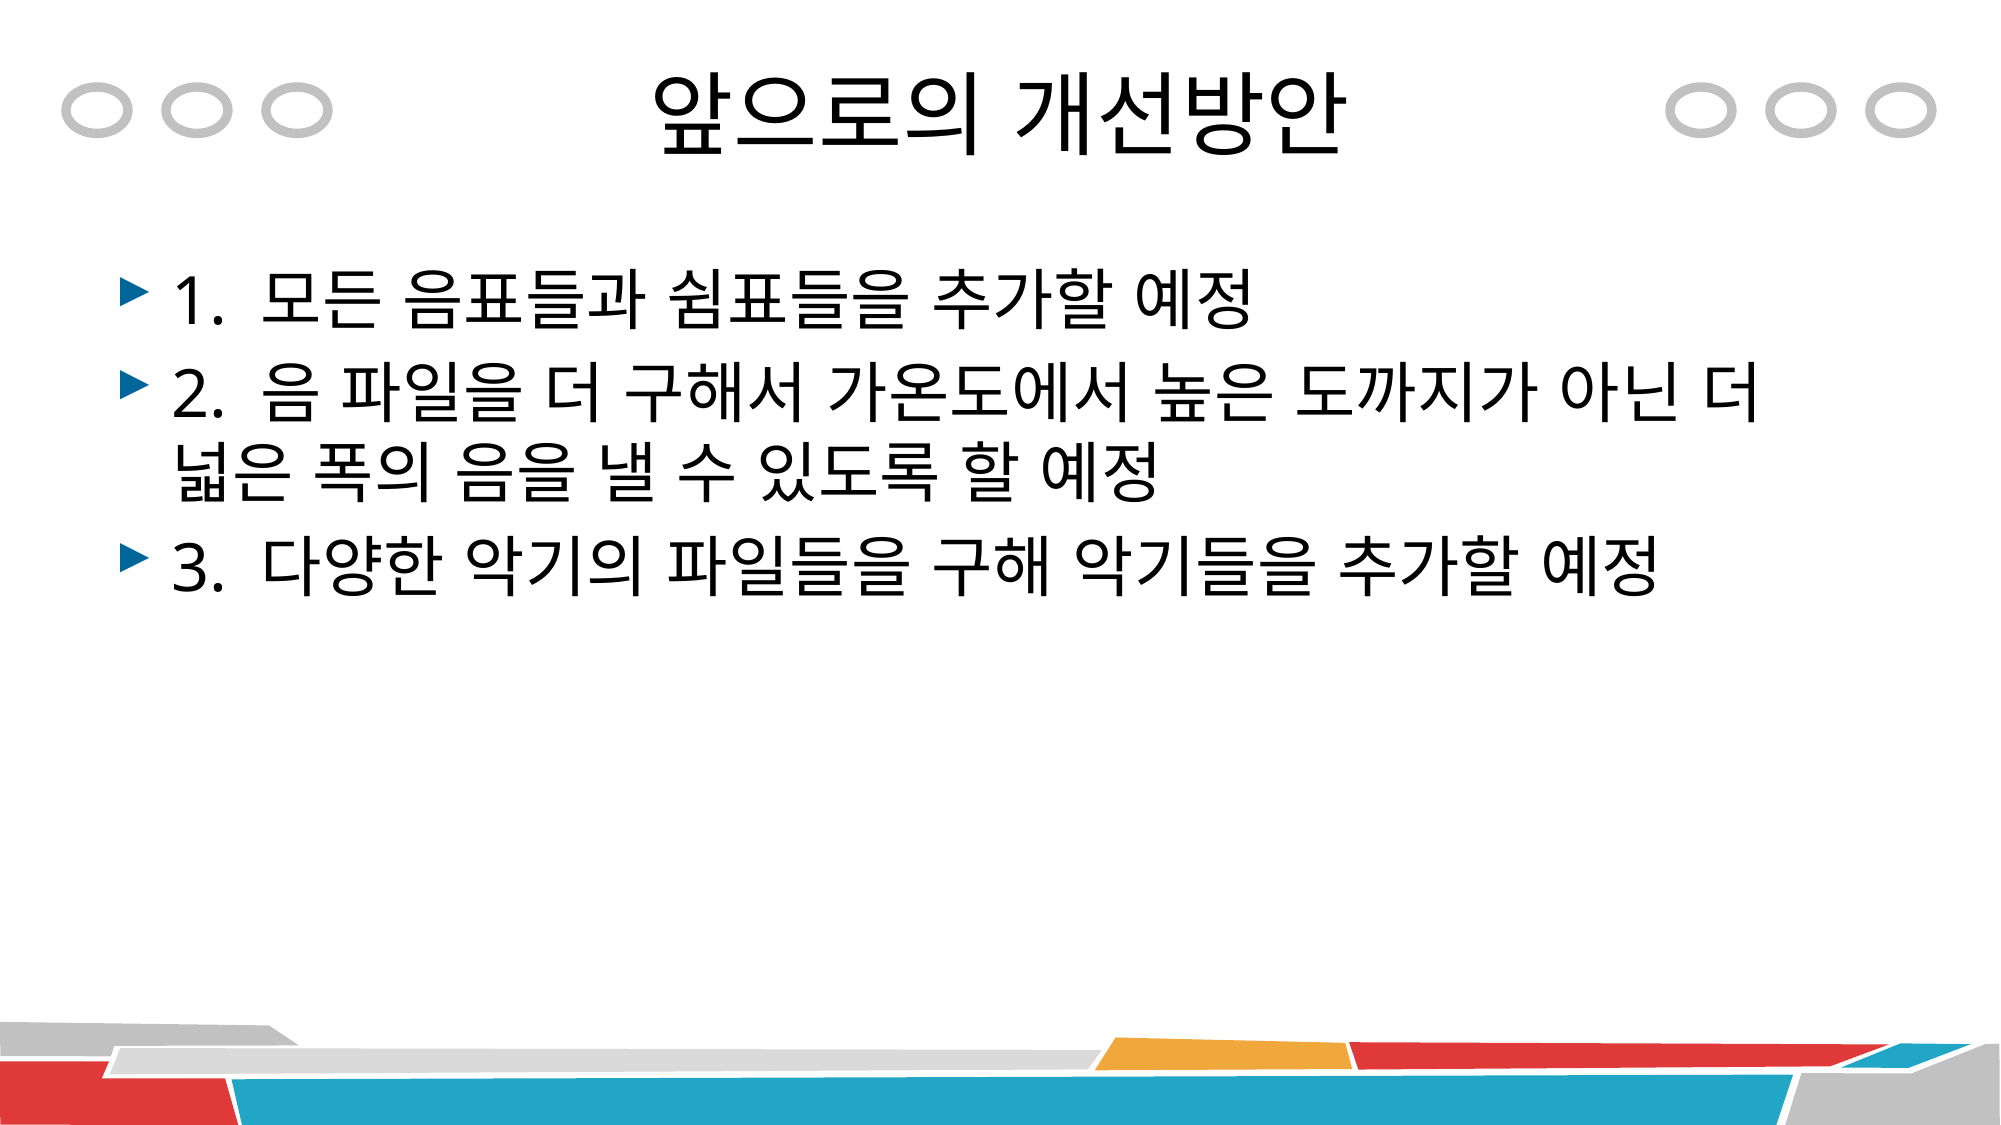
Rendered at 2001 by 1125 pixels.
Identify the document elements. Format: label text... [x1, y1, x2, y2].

title 앞으로의 개선방안 [350, 18, 1650, 206]
list 1. 모든 음표들과 쉼표들을 추가할 예정 2. 음 파일을 더 구해서 가온도에서 높은 도까지가 아닌 더 넓은 폭의 음을 낼 수 있도록 할 예정 3. 다양한 악기의 파일들을 구해 악기들을 추가할 예정 [99, 250, 1900, 1005]
